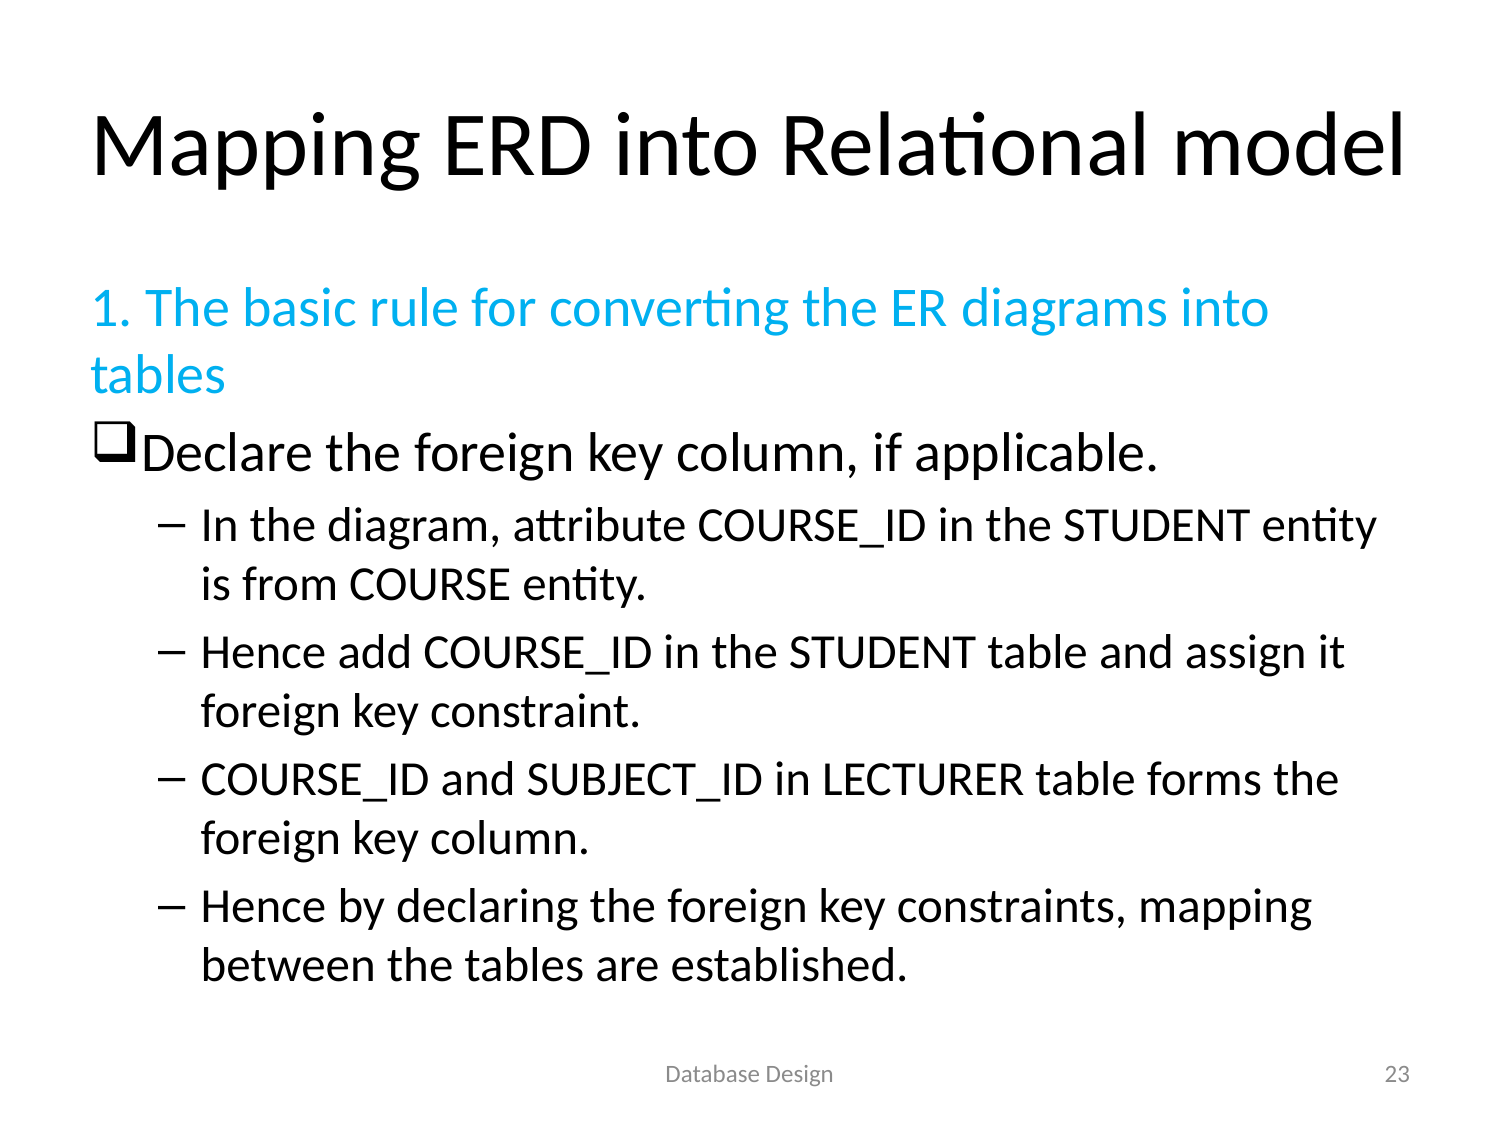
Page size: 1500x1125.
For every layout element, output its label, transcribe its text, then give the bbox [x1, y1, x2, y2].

title Mapping ERD into Relational model [75, 45, 1425, 233]
footer Database Design [512, 1042, 988, 1103]
slide_number 23 [1074, 1042, 1425, 1103]
list 1. The basic rule for converting the ER diagrams into tables Declare the foreign key column, if applicable. In the diagram, attribute COURSE_ID in the STUDENT entity is from COURSE entity. Hence add COURSE_ID in the STUDENT table and assign it foreign key constraint. COURSE_ID and SUBJECT_ID in LECTURER table forms the foreign key column. Hence by declaring the foreign key constraints, mapping between the tables are established. [75, 262, 1425, 1005]
